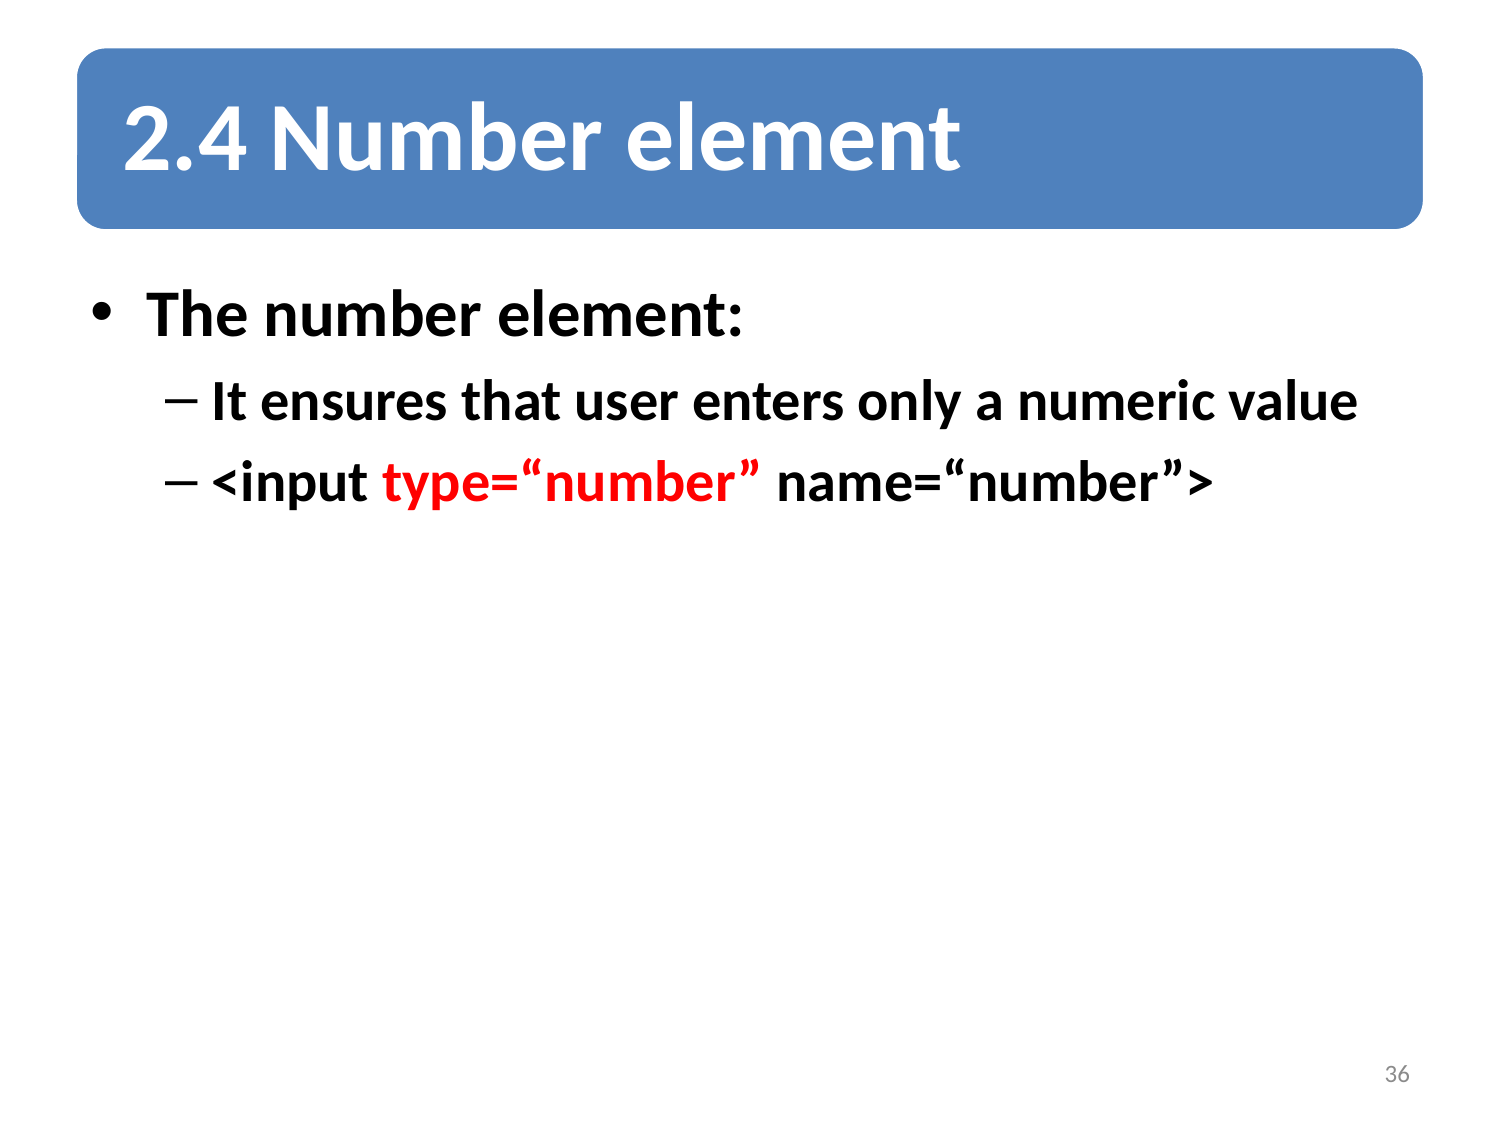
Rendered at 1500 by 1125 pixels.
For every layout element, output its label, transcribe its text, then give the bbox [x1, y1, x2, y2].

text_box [74, 44, 1426, 233]
list The number element: It ensures that user enters only a numeric value <input type=“number” name=“number”> [75, 262, 1425, 1005]
slide_number 36 [1074, 1042, 1425, 1103]
